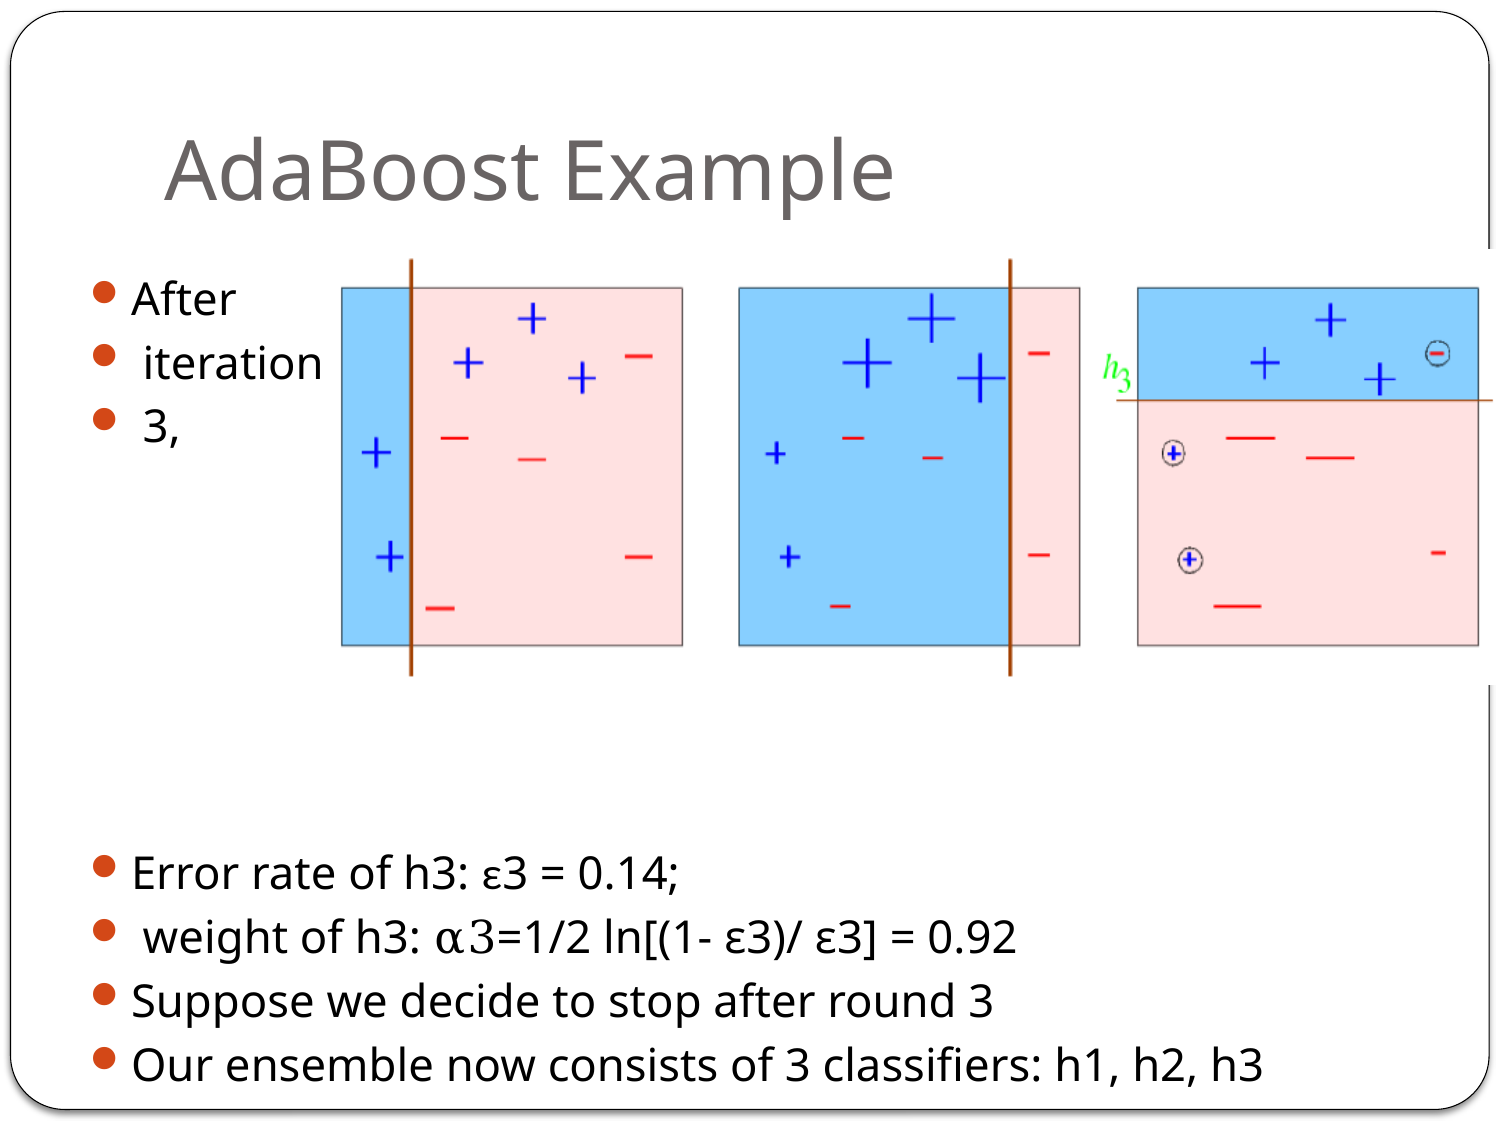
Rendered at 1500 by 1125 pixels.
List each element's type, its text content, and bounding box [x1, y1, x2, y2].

title AdaBoost Example [150, 45, 1425, 233]
list After iteration 3, Error rate of h3: ε3 = 0.14; weight of h3: α3=1/2 ln[(1- ε3)/ ε3] = 0.92 Suppose we decide to stop after round 3 Our ensemble now consists of 3 classifiers: h1, h2, h3 [75, 262, 1425, 1100]
picture [329, 249, 1500, 685]
